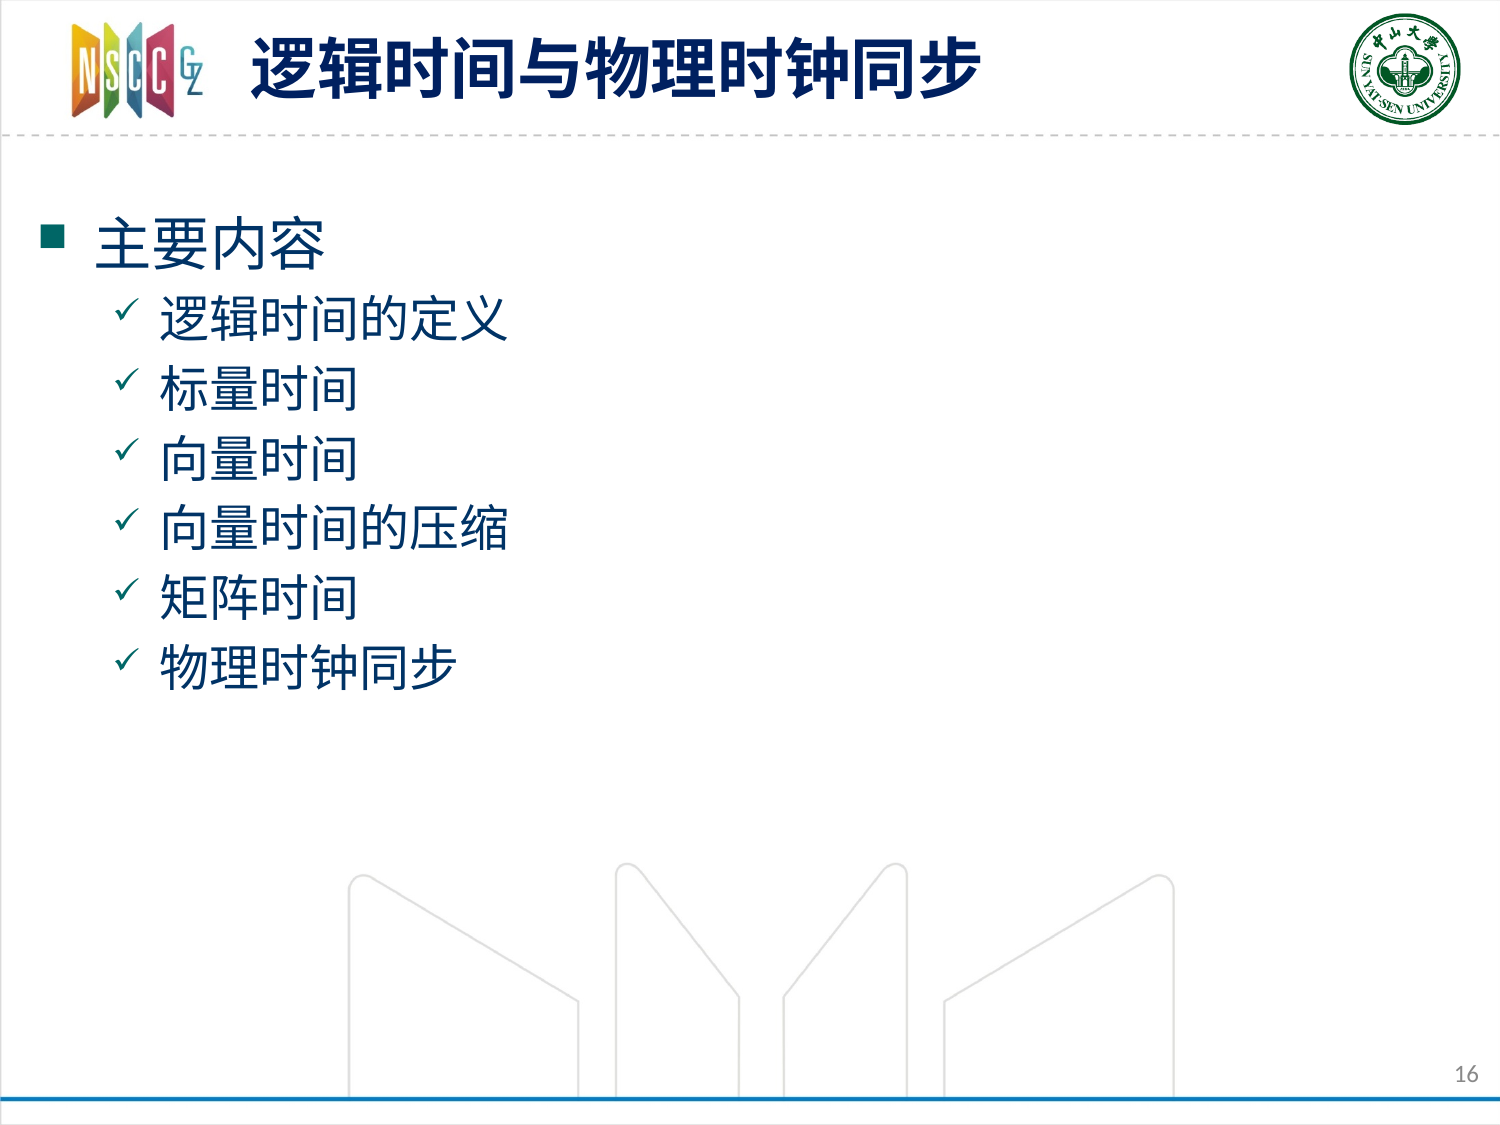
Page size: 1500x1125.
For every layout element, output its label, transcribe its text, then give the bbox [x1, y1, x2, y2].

text_box 主要内容 逻辑时间的定义 标量时间 向量时间 向量时间的压缩 矩阵时间 物理时钟同步 [22, 199, 1411, 1043]
slide_number 16 [1144, 1042, 1495, 1103]
text_box 逻辑时间与物理时钟同步 [235, 18, 1081, 114]
picture [0, 0, 1500, 1125]
